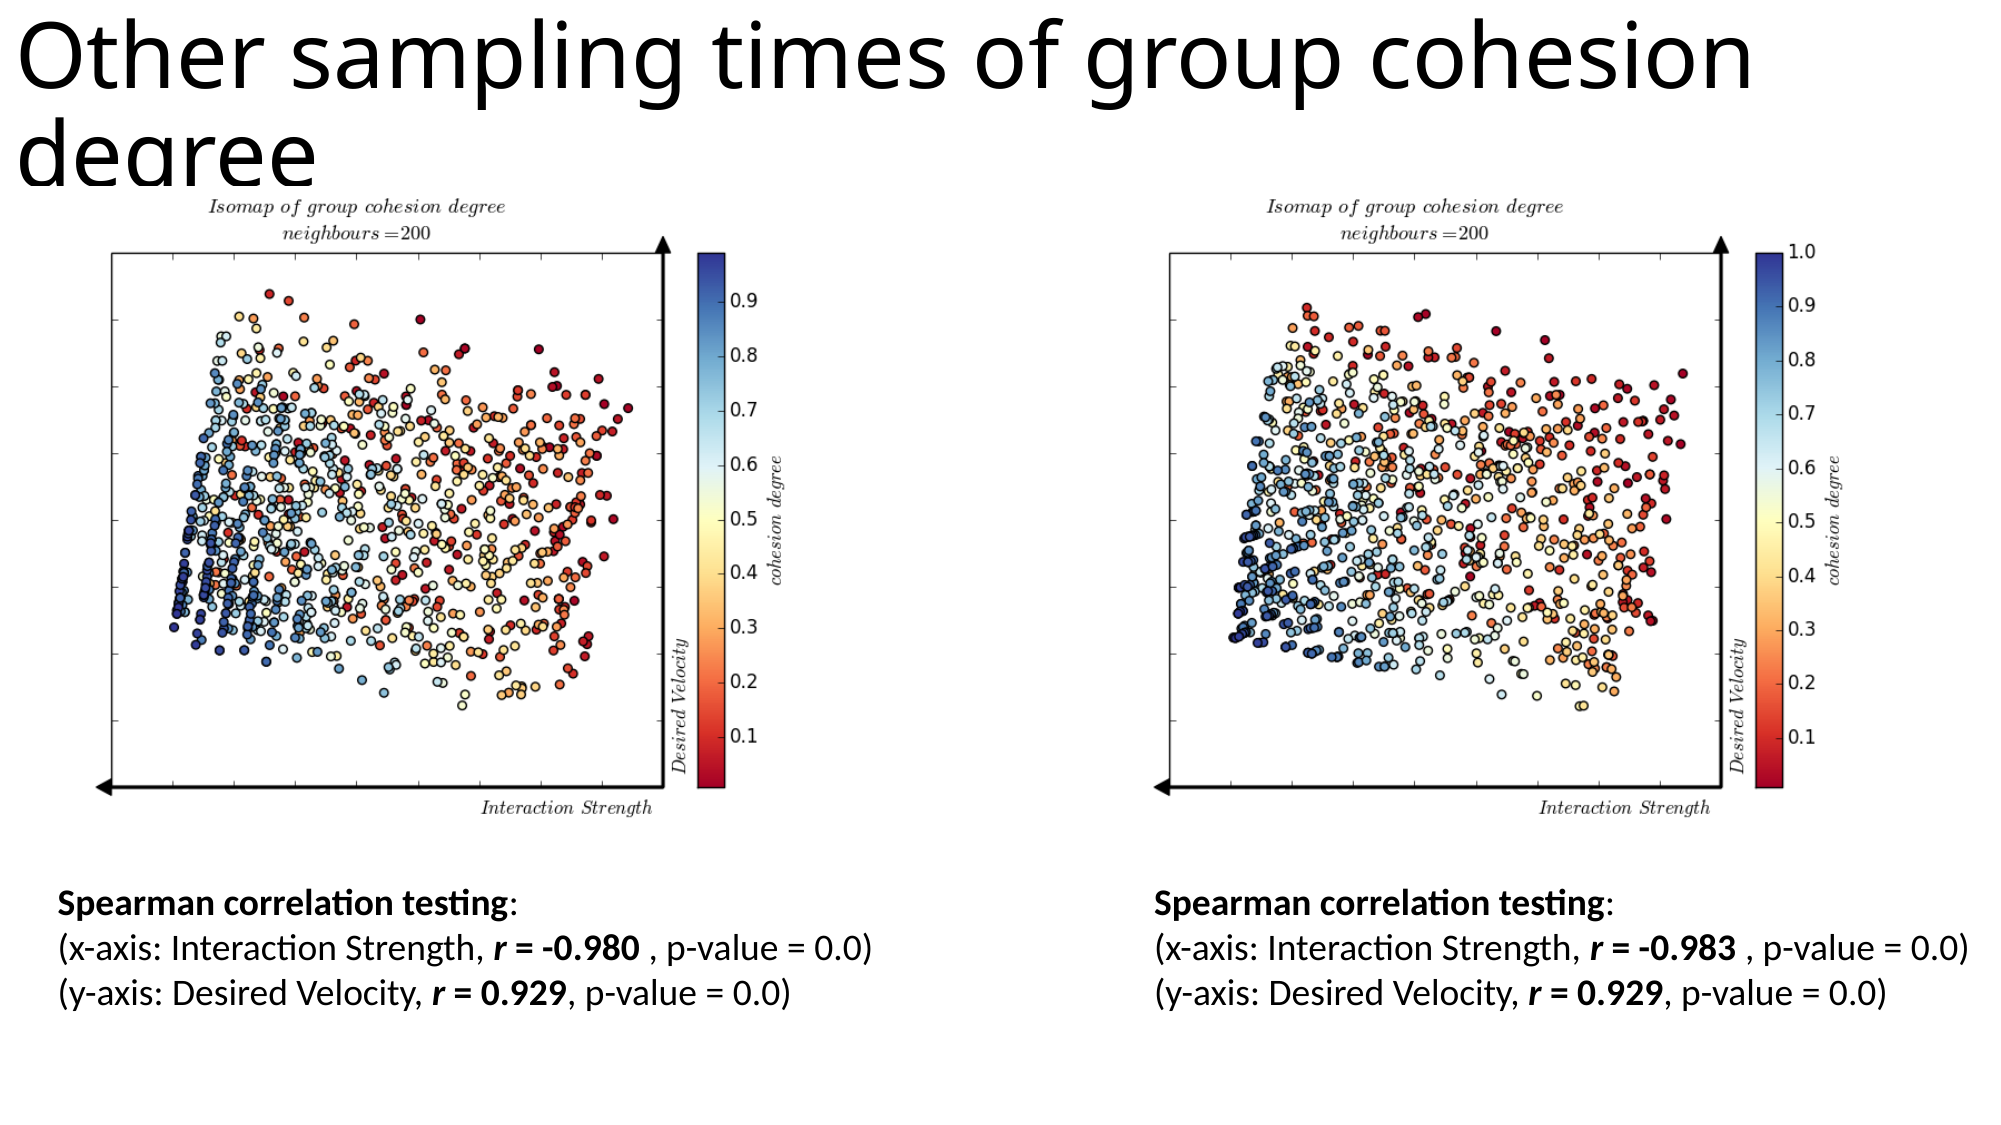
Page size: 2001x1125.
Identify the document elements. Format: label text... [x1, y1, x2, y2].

text_box Spearman correlation testing: (x-axis: Interaction Strength, r = -0.983 , p-value = 0.0) (y-axis: Desired Velocity, r = 0.929, p-value = 0.0) [989, 870, 2000, 1021]
picture [1058, 186, 1948, 854]
text_box Spearman correlation testing: (x-axis: Interaction Strength, r = -0.980 , p-value = 0.0) (y-axis: Desired Velocity, r = 0.929, p-value = 0.0) [0, 870, 921, 1021]
picture [0, 186, 890, 854]
title Other sampling times of group cohesion degree [0, 0, 2000, 218]
